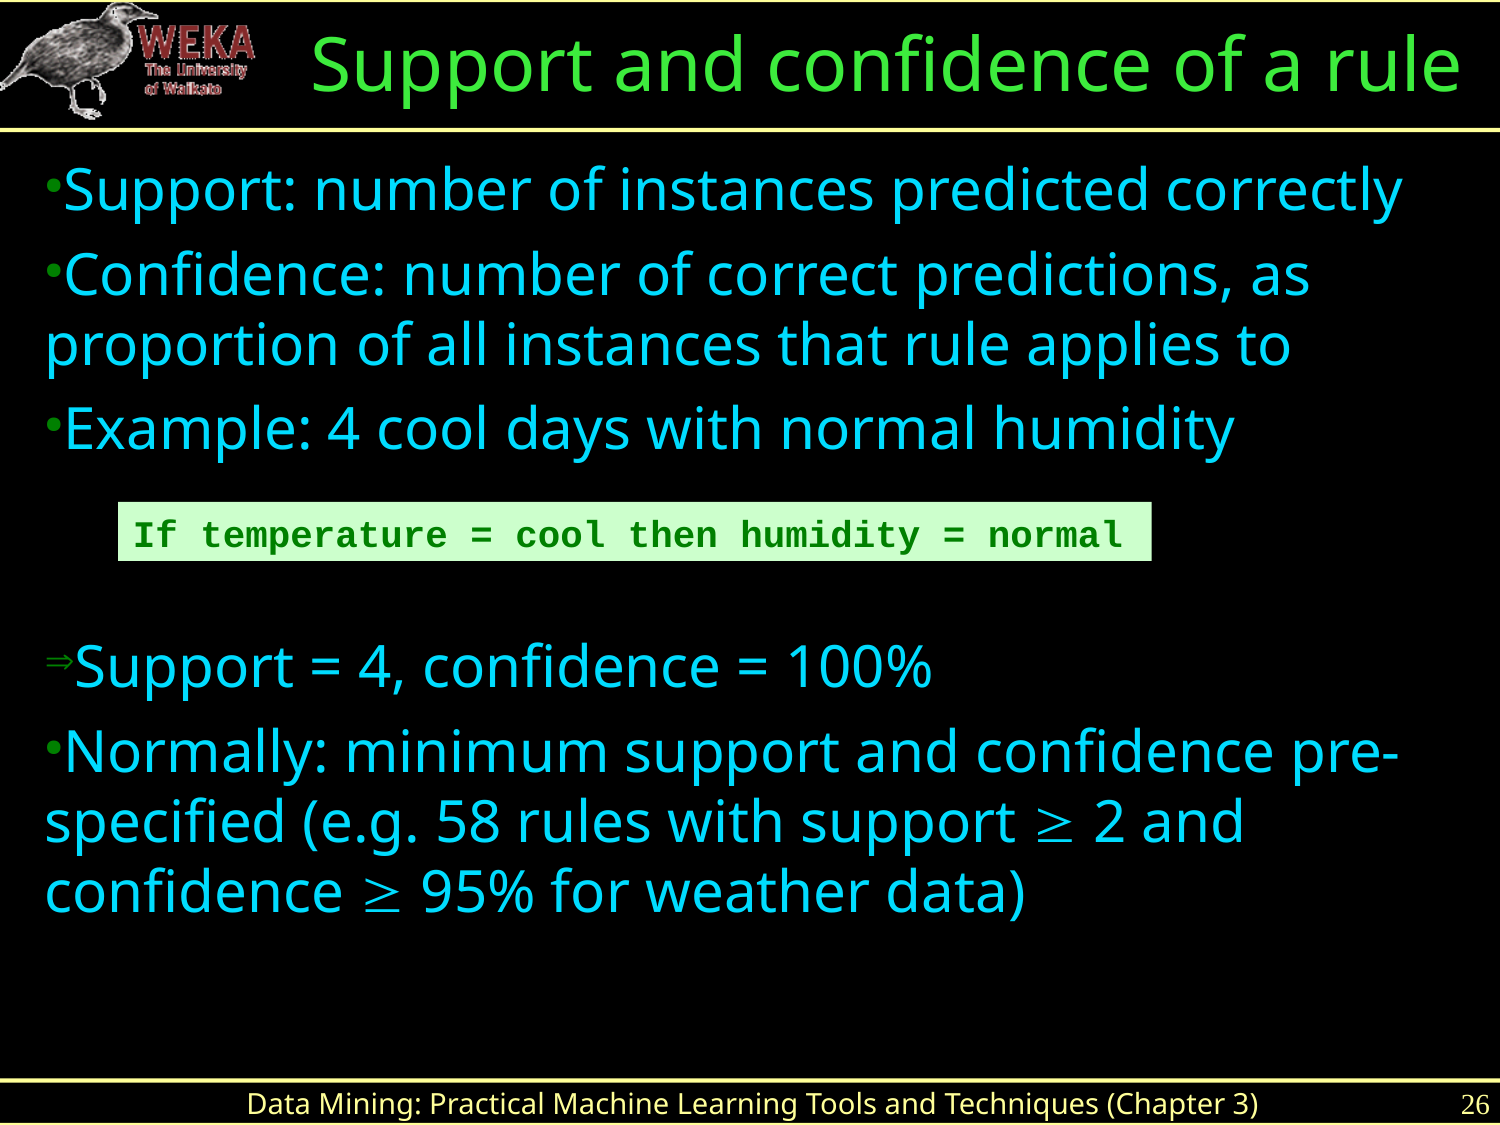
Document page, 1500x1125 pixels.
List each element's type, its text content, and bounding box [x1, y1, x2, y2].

footer Data Mining: Practical Machine Learning Tools and Techniques (Chapter 3) [236, 1085, 1270, 1125]
list Support: number of instances predicted correctly Confidence: number of correct predictions, as proportion of all instances that rule applies to Example: 4 cool days with normal humidity Support = 4, confidence = 100% Normally: minimum support and confidence pre-specified (e.g. 58 rules with support  2 and confidence  95% for weather data) [29, 144, 1500, 932]
picture [0, 3, 266, 127]
slide_number 26 [1305, 1085, 1491, 1125]
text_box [117, 501, 1152, 562]
title Support and confidence of a rule [295, 0, 1500, 144]
